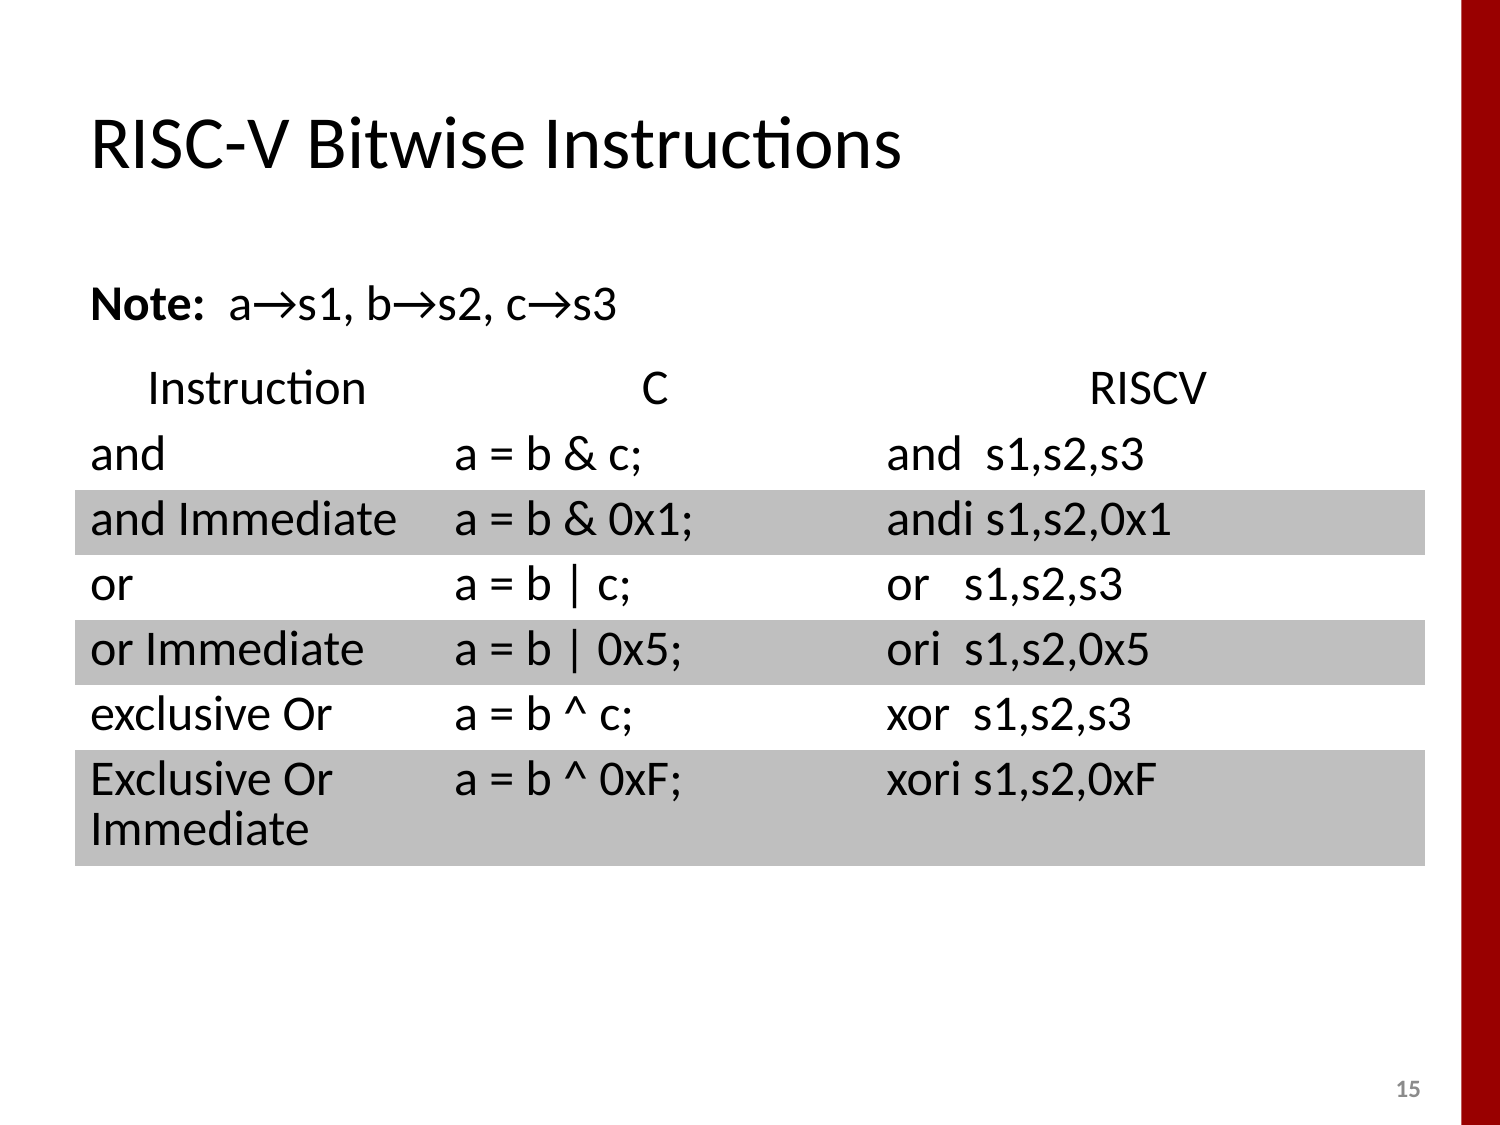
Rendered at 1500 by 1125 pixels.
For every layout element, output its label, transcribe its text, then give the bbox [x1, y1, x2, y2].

table_cell a = b & 0x1; [439, 490, 871, 555]
table_cell or s1,s2,s3 [871, 555, 1425, 620]
table_cell a = b ^ c; [439, 685, 871, 750]
table_cell and Immediate [75, 490, 439, 555]
table_header RISCV [871, 360, 1425, 425]
table_cell xori s1,s2,0xF [871, 750, 1425, 866]
table_cell a = b | c; [439, 555, 871, 620]
table_cell exclusive Or [75, 685, 439, 750]
title RISC-V Bitwise Instructions [74, 44, 1426, 233]
table_cell or Immediate [75, 620, 439, 685]
table_header Instruction [75, 360, 439, 425]
table_cell a = b & c; [439, 425, 871, 490]
table_header C [439, 360, 871, 425]
table_cell ori s1,s2,0x5 [871, 620, 1425, 685]
table_cell andi s1,s2,0x1 [871, 490, 1425, 555]
table_cell a = b | 0x5; [439, 620, 871, 685]
list Note: a→s1, b→s2, c→s3 [74, 262, 1426, 413]
table_cell and [75, 425, 439, 490]
table_cell xor s1,s2,s3 [871, 685, 1425, 750]
table_cell and s1,s2,s3 [871, 425, 1425, 490]
table_cell Exclusive Or Immediate [75, 750, 439, 866]
table_cell a = b ^ 0xF; [439, 750, 871, 866]
table_cell or [75, 555, 439, 620]
